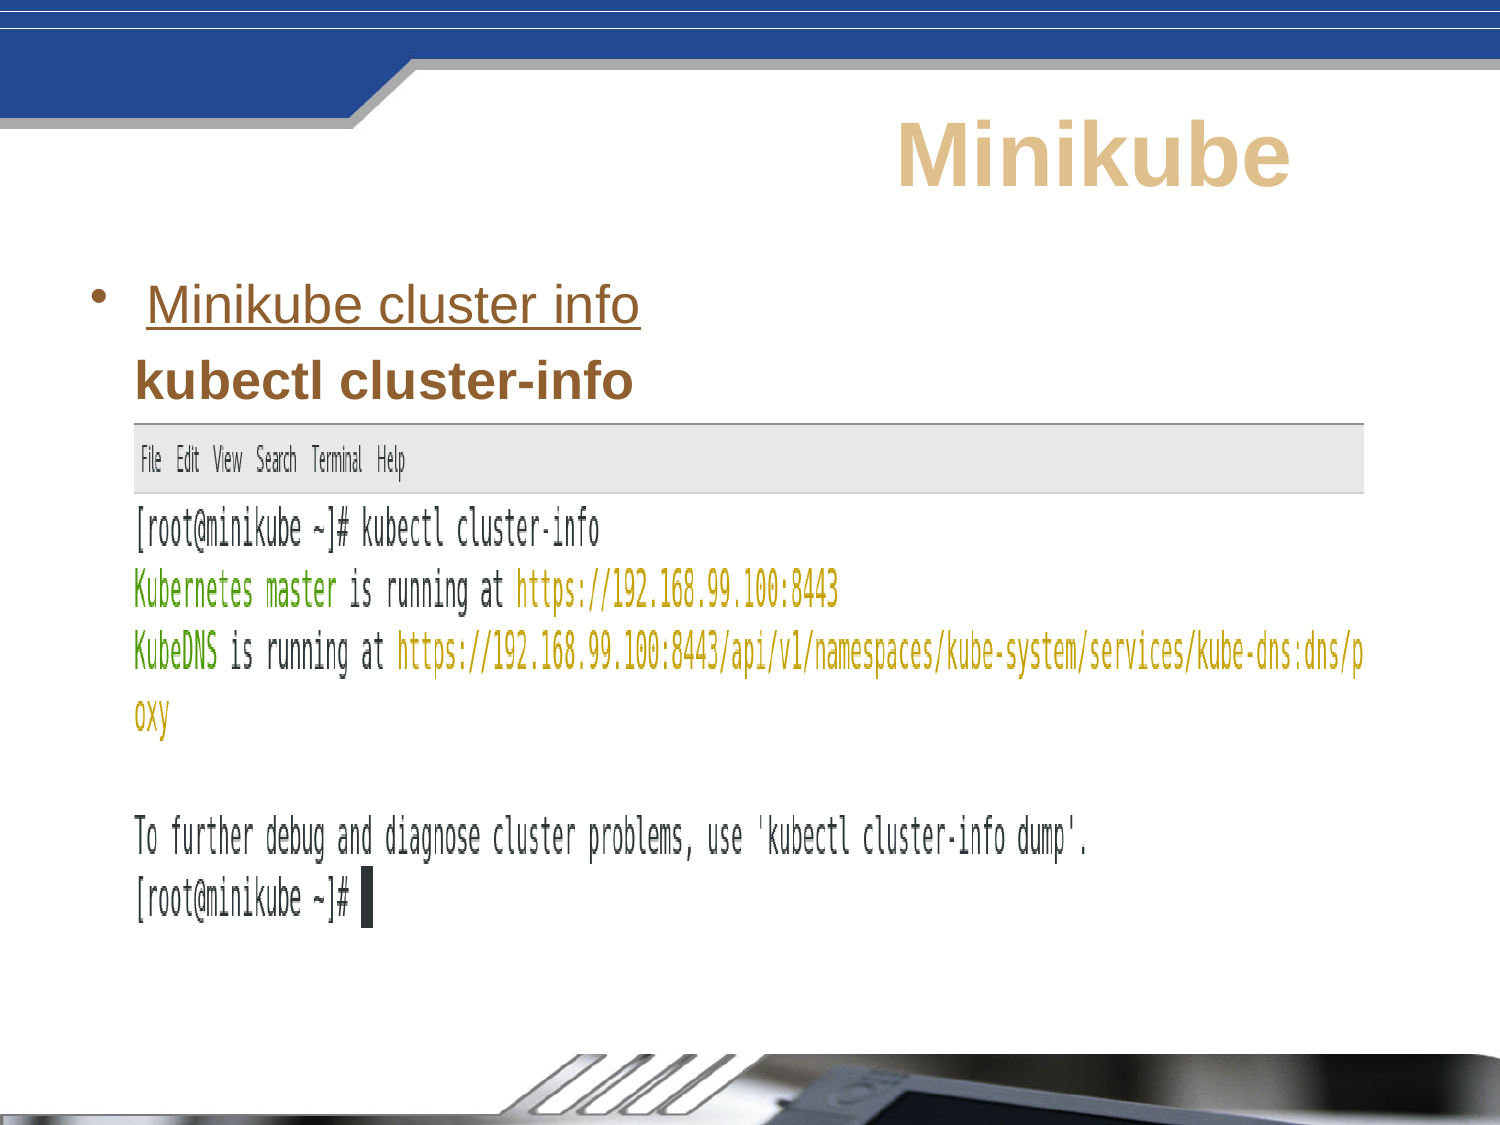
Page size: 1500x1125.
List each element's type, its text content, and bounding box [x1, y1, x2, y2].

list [133, 423, 1365, 957]
title Minikube [74, 66, 1426, 233]
picture [0, 0, 1500, 1125]
list Minikube cluster info kubectl cluster-info [74, 262, 1426, 1006]
